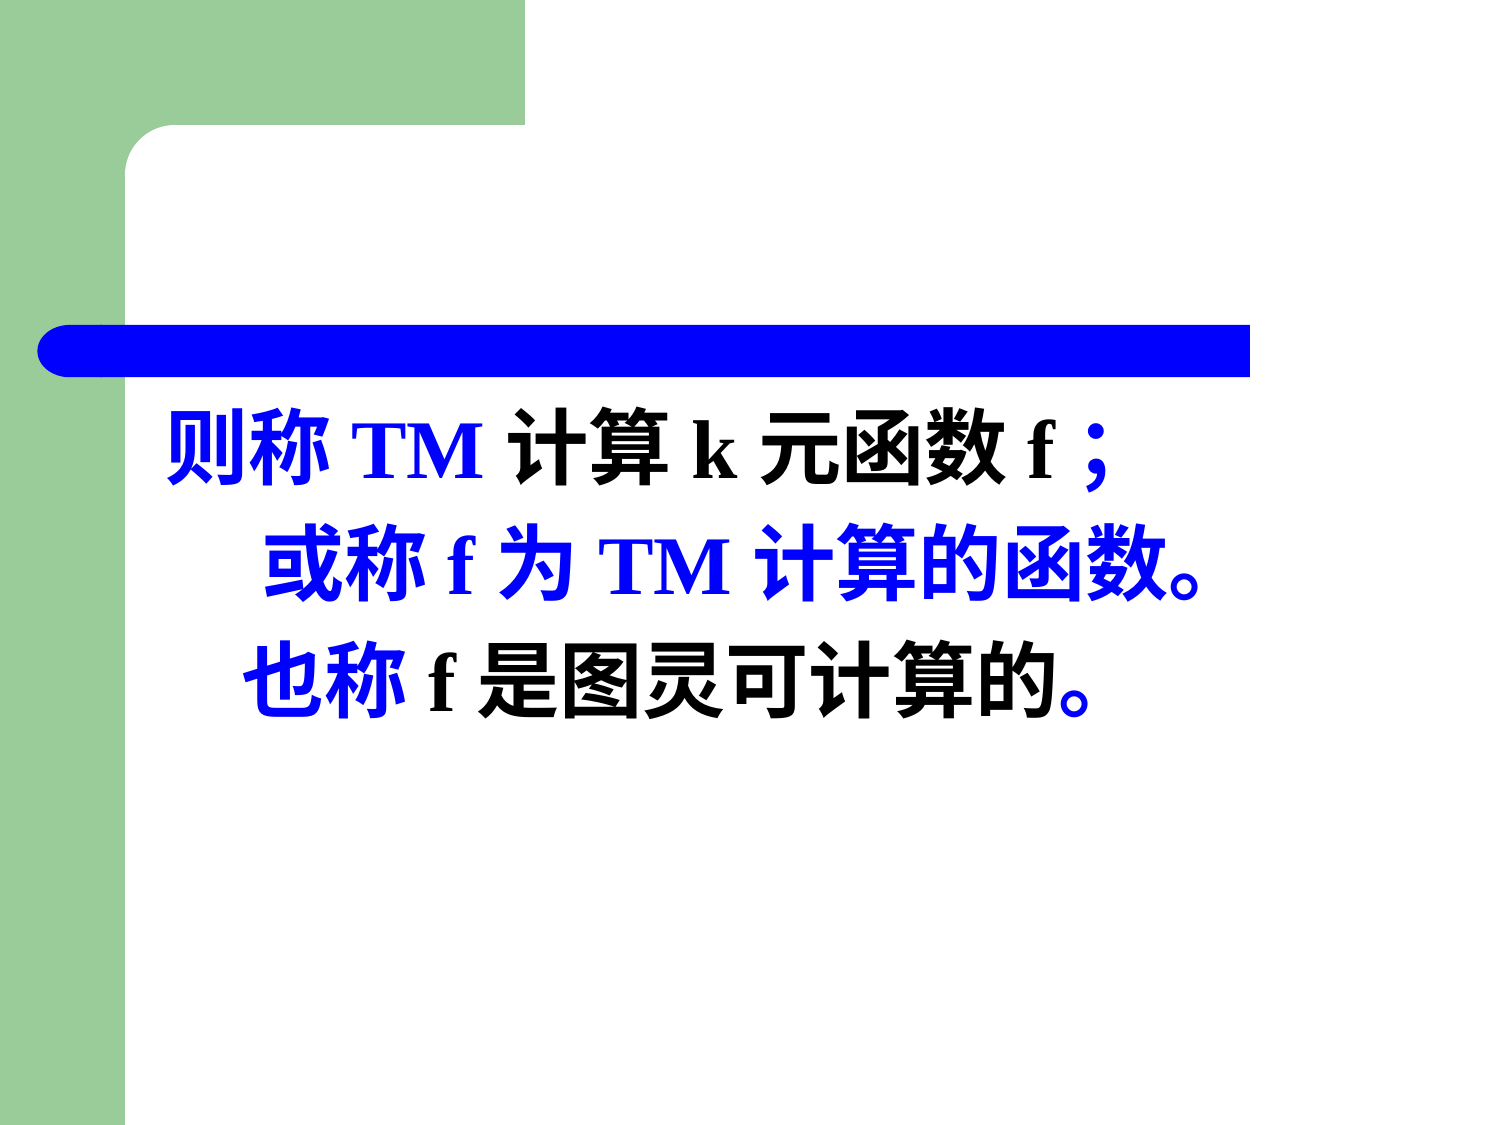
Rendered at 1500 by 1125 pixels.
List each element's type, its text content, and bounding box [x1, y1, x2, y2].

list 则称TM计算k元函数f； 或称f为TM计算的函数。 也称f是图灵可计算的。 [149, 387, 1463, 1001]
